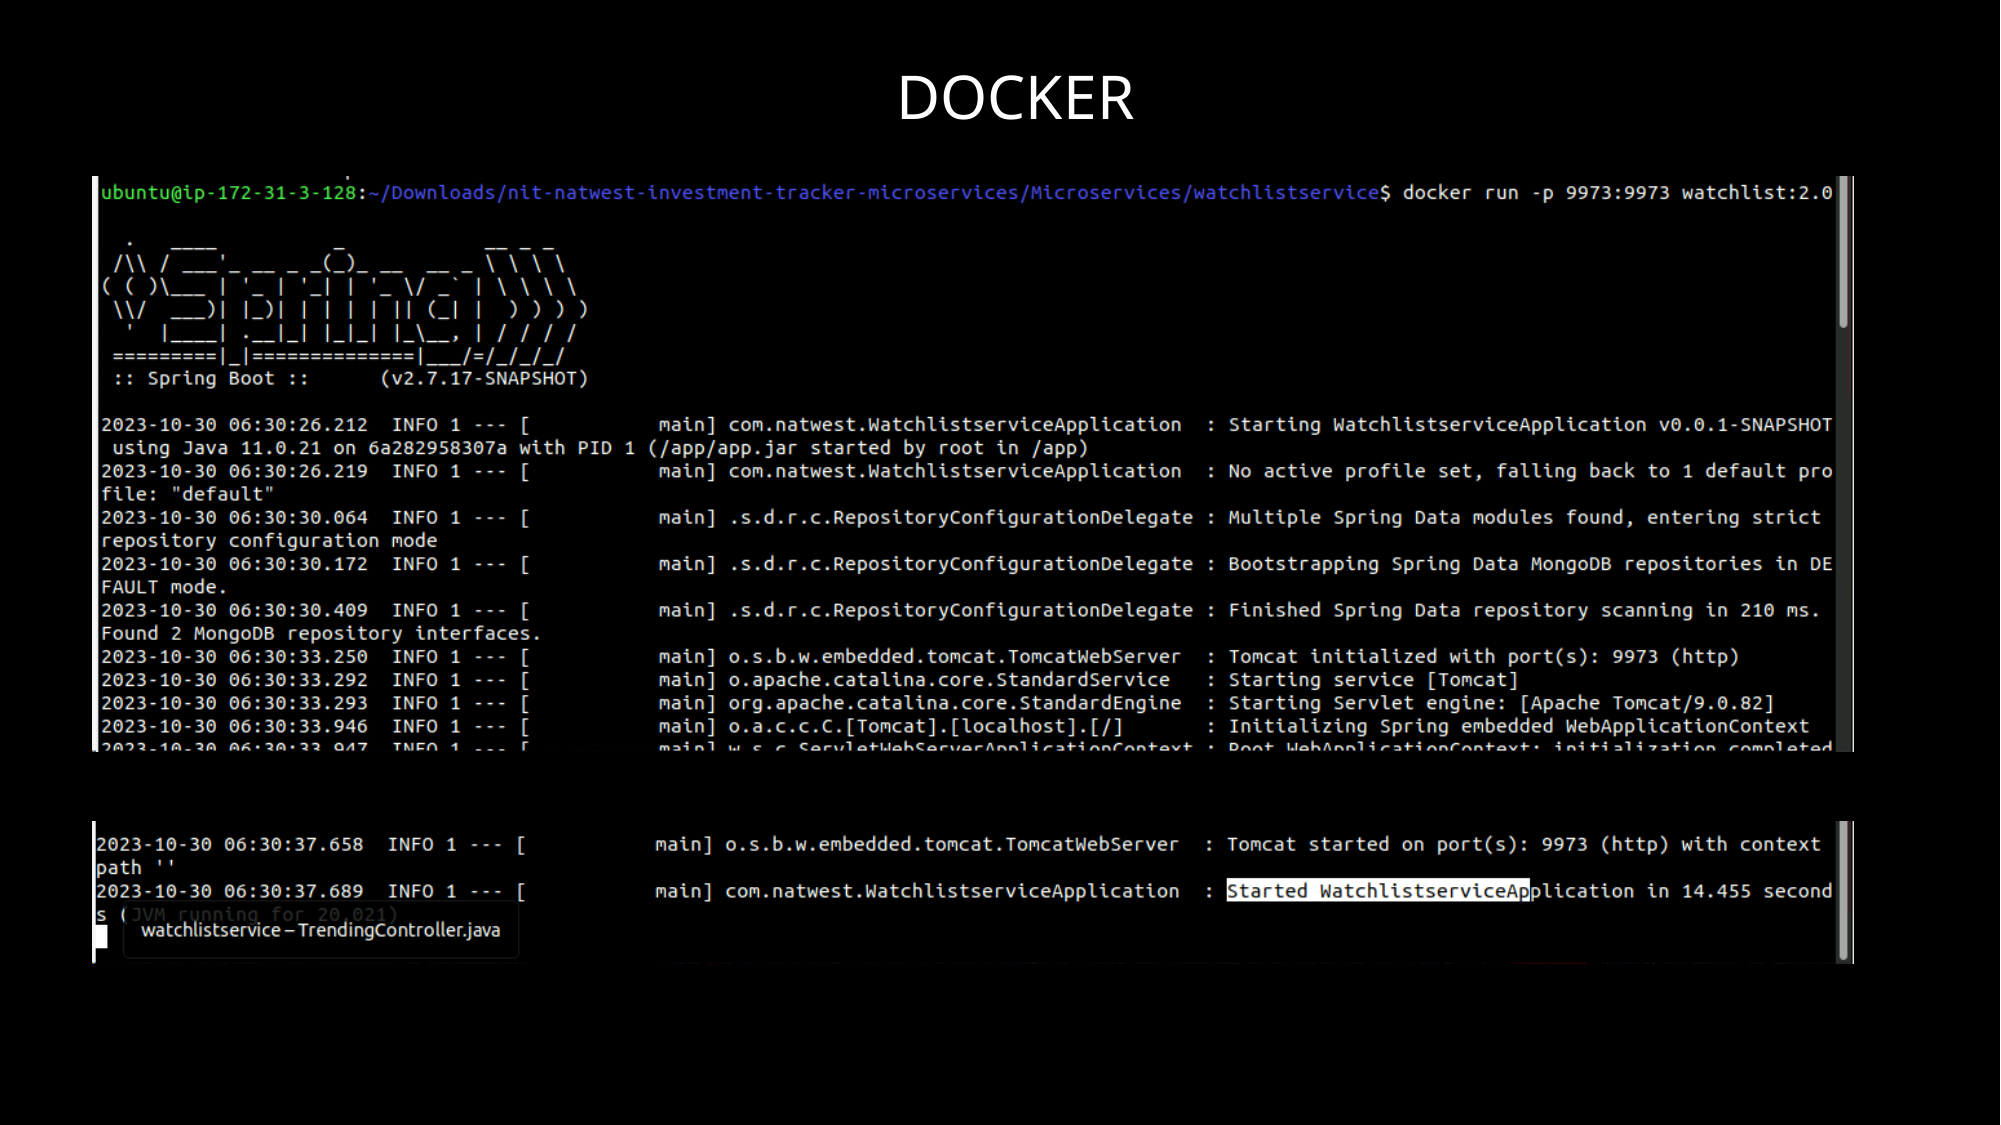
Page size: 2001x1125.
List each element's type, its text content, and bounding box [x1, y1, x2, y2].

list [91, 176, 1854, 752]
title DOCKER [137, 59, 1863, 141]
picture [91, 821, 1854, 964]
